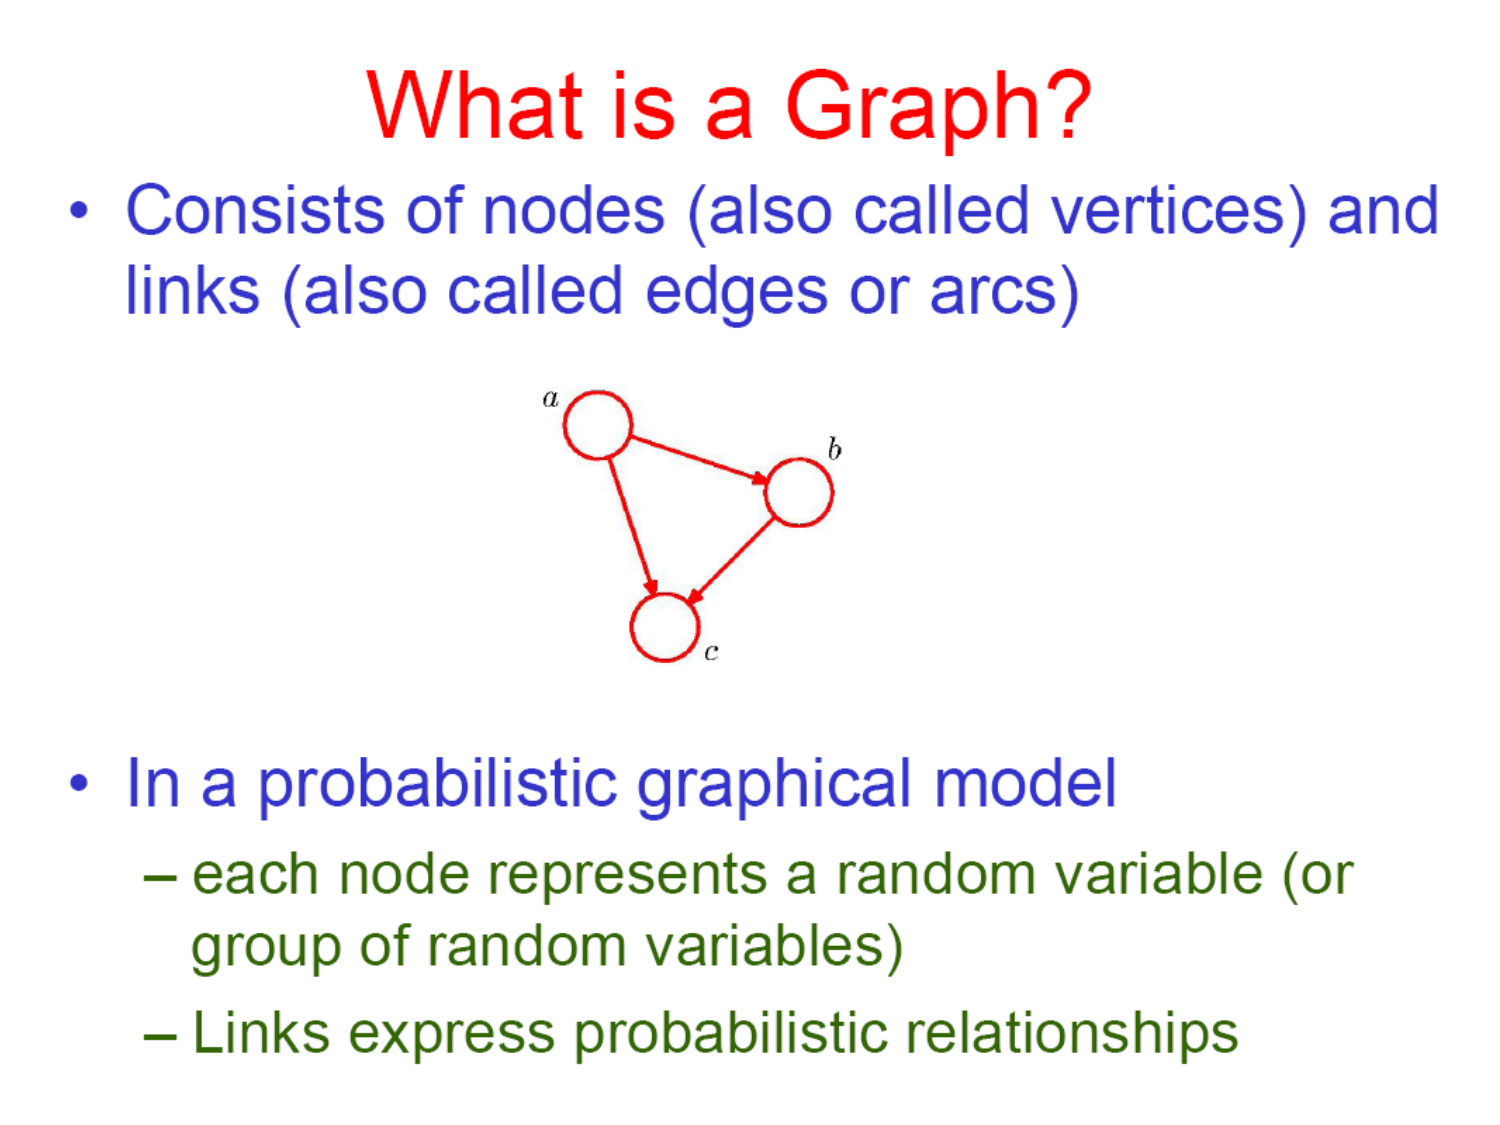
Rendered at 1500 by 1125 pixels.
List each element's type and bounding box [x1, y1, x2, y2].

picture [12, 62, 1476, 1067]
